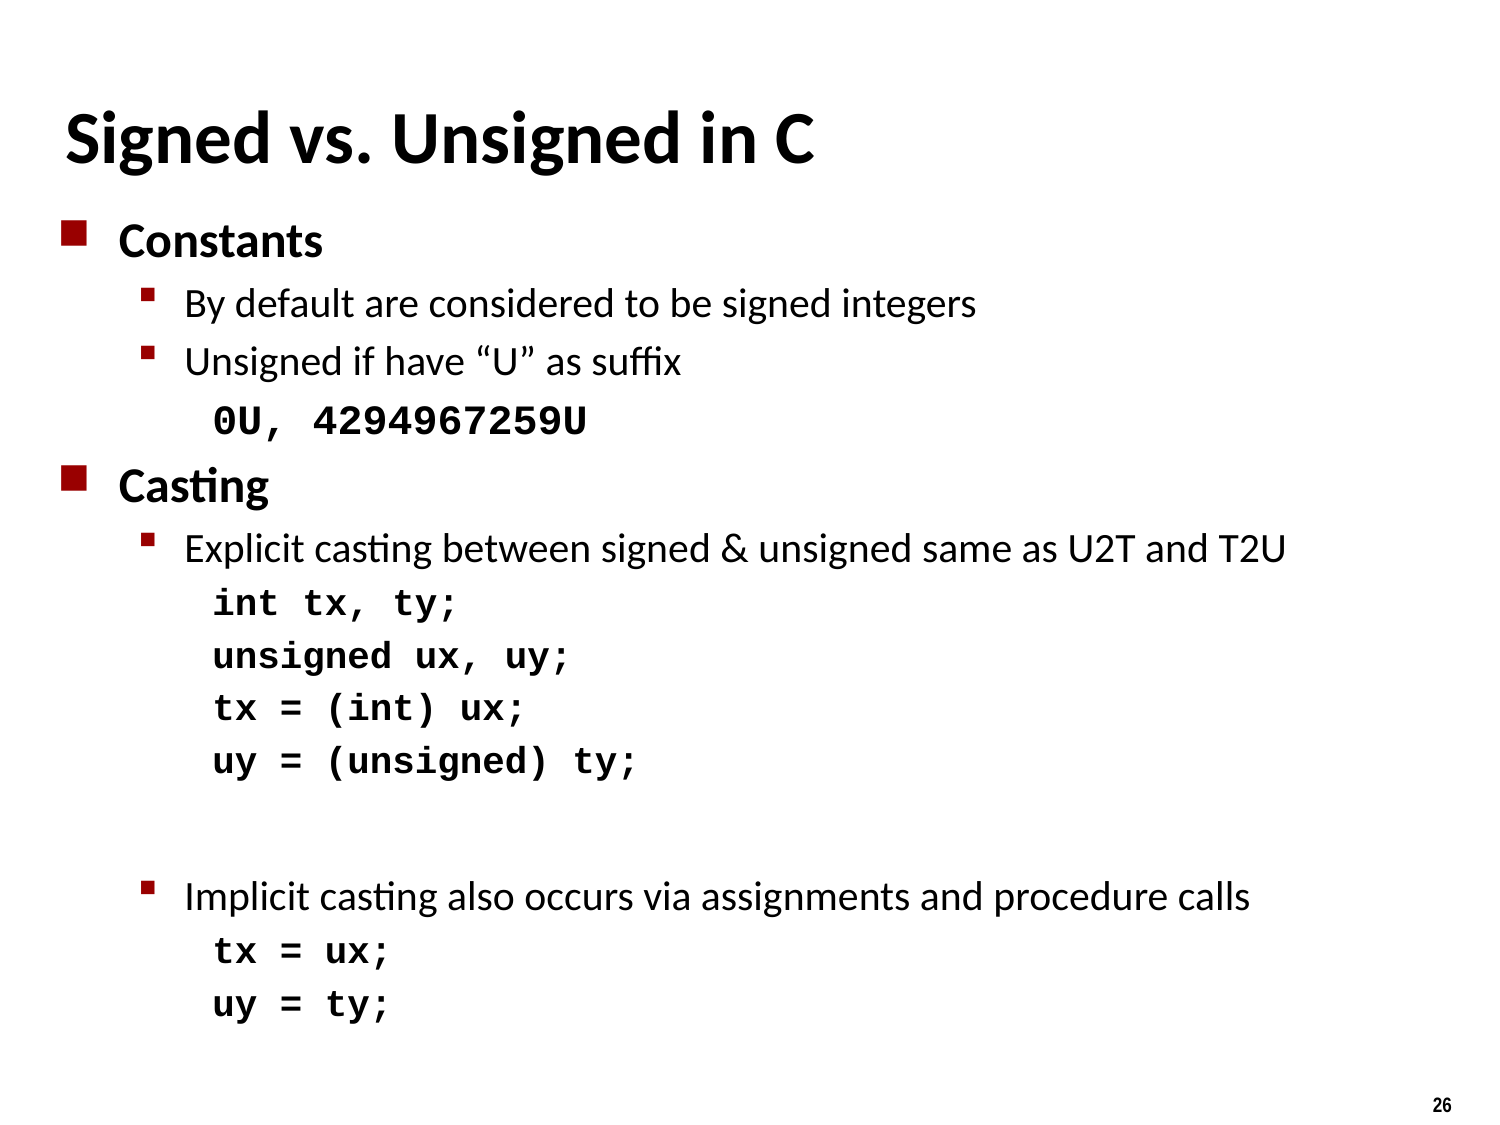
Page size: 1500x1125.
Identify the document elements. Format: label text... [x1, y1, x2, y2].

title Signed vs. Unsigned in C [49, 87, 1252, 179]
list Constants By default are considered to be signed integers Unsigned if have “U” as suffix 0U, 4294967259U Casting Explicit casting between signed & unsigned same as U2T and T2U int tx, ty; unsigned ux, uy; tx = (int) ux; uy = (unsigned) ty; Implicit casting also occurs via assignments and procedure calls tx = ux; uy = ty; [47, 199, 1500, 1058]
